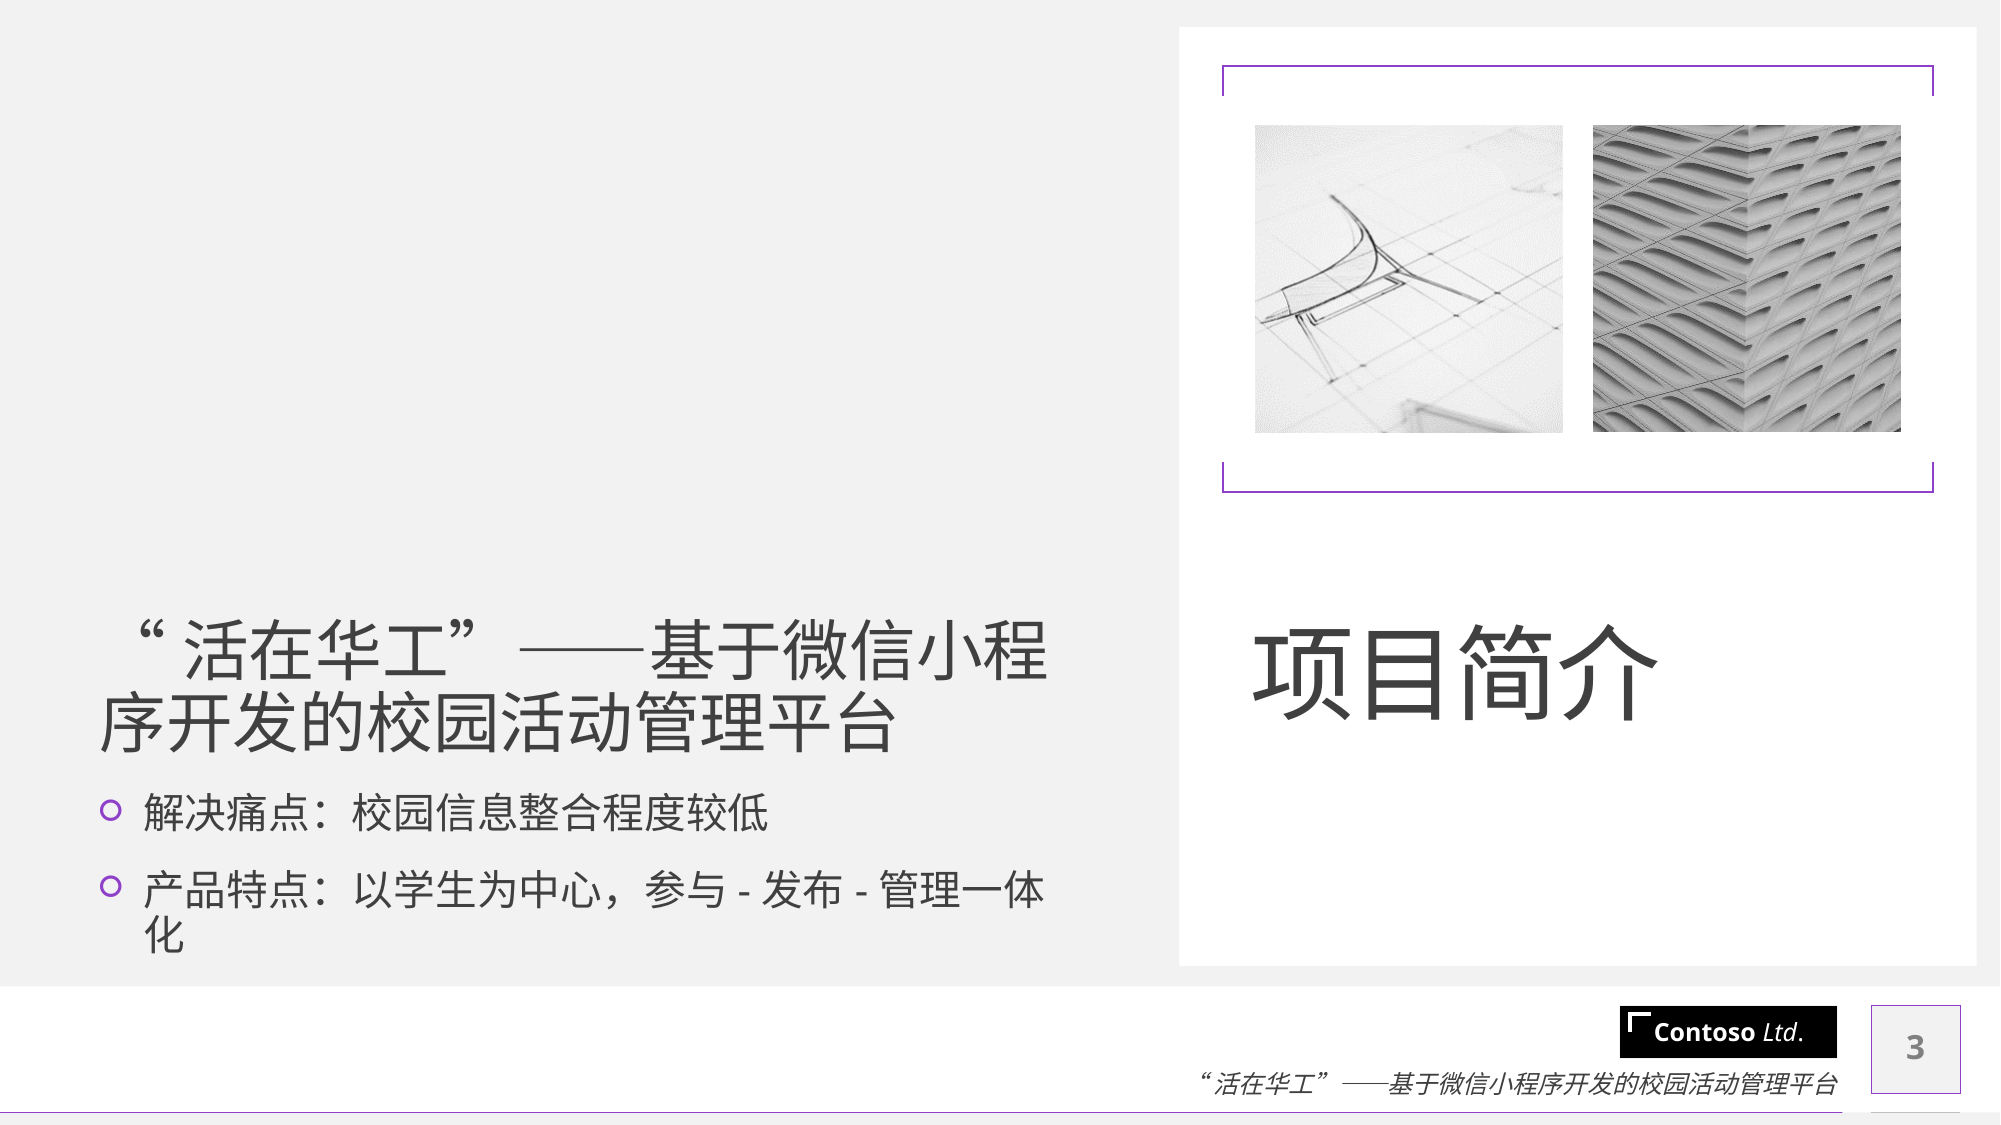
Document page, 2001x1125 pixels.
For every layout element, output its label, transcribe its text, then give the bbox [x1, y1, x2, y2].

picture [1593, 125, 1901, 432]
picture [1255, 125, 1563, 433]
text_box [1222, 65, 1934, 97]
list “活在华工”——基于微信小程序开发的校园活动管理平台 解决痛点：校园信息整合程度较低 产品特点：以学生为中心，参与-发布-管理一体化 [99, 617, 1077, 969]
footer “活在华工”——基于微信小程序开发的校园活动管理平台 [1163, 1064, 1838, 1099]
title 项目简介 [1179, 26, 1977, 966]
text_box [1222, 461, 1934, 493]
slide_number 3 [1871, 1019, 1960, 1080]
